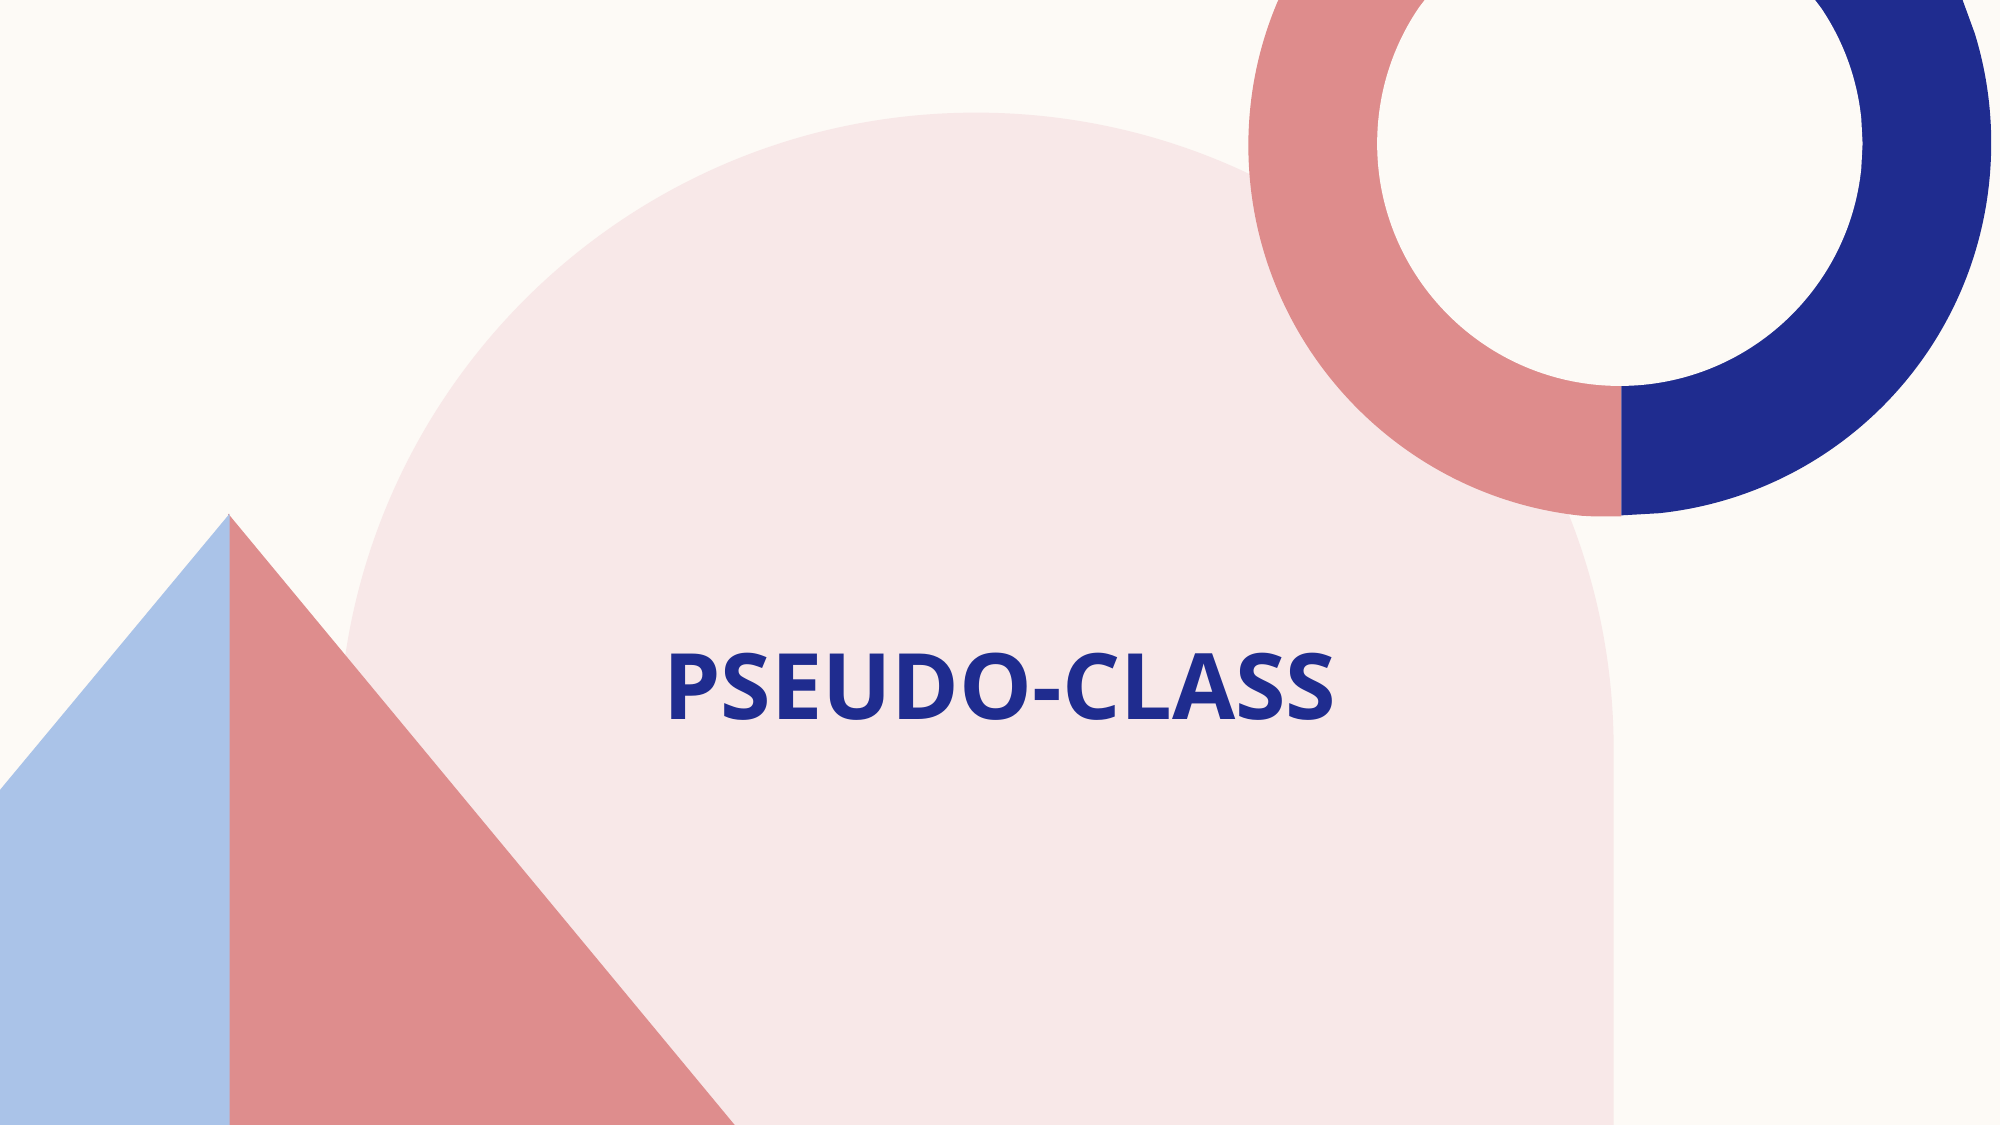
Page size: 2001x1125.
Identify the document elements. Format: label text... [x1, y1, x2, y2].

title Pseudo-class [474, 278, 1525, 746]
